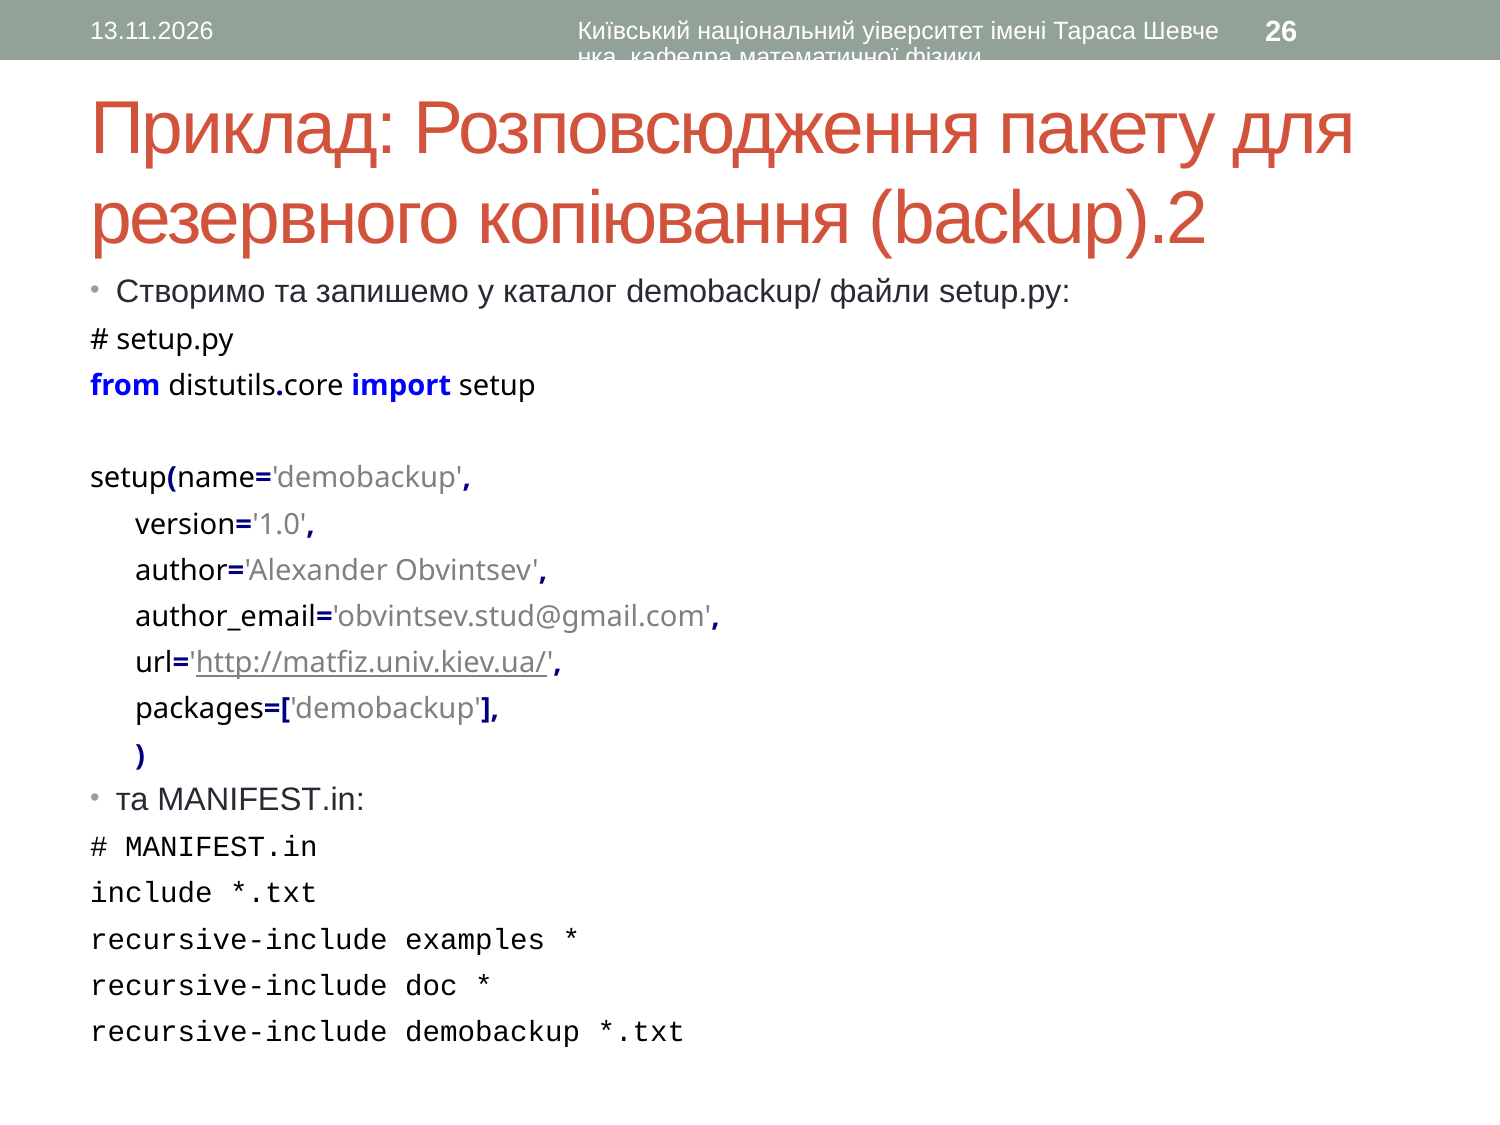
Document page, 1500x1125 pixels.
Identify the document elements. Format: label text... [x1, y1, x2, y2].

title Приклад: Розповсюдження пакету для резервного копіювання (backup).2 [75, 87, 1425, 250]
footer Київський національний уіверситет імені Тараса Шевченка, кафедра математичної фізики [562, 3, 1238, 57]
list Створимо та запишемо у каталог demobackup/ файли setup.py: # setup.py from distutils.core import setup setup(name='demobackup', version='1.0', author='Alexander Obvintsev', author_email='obvintsev.stud@gmail.com', url='http://matfiz.univ.kiev.ua/', packages=['demobackup'], ) та MANIFEST.in: # MANIFEST.in include *.txt recursive-include examples * recursive-include doc * recursive-include demobackup *.txt [75, 262, 1425, 1063]
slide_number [75, 3, 550, 57]
slide_number 26 [1250, 3, 1425, 57]
